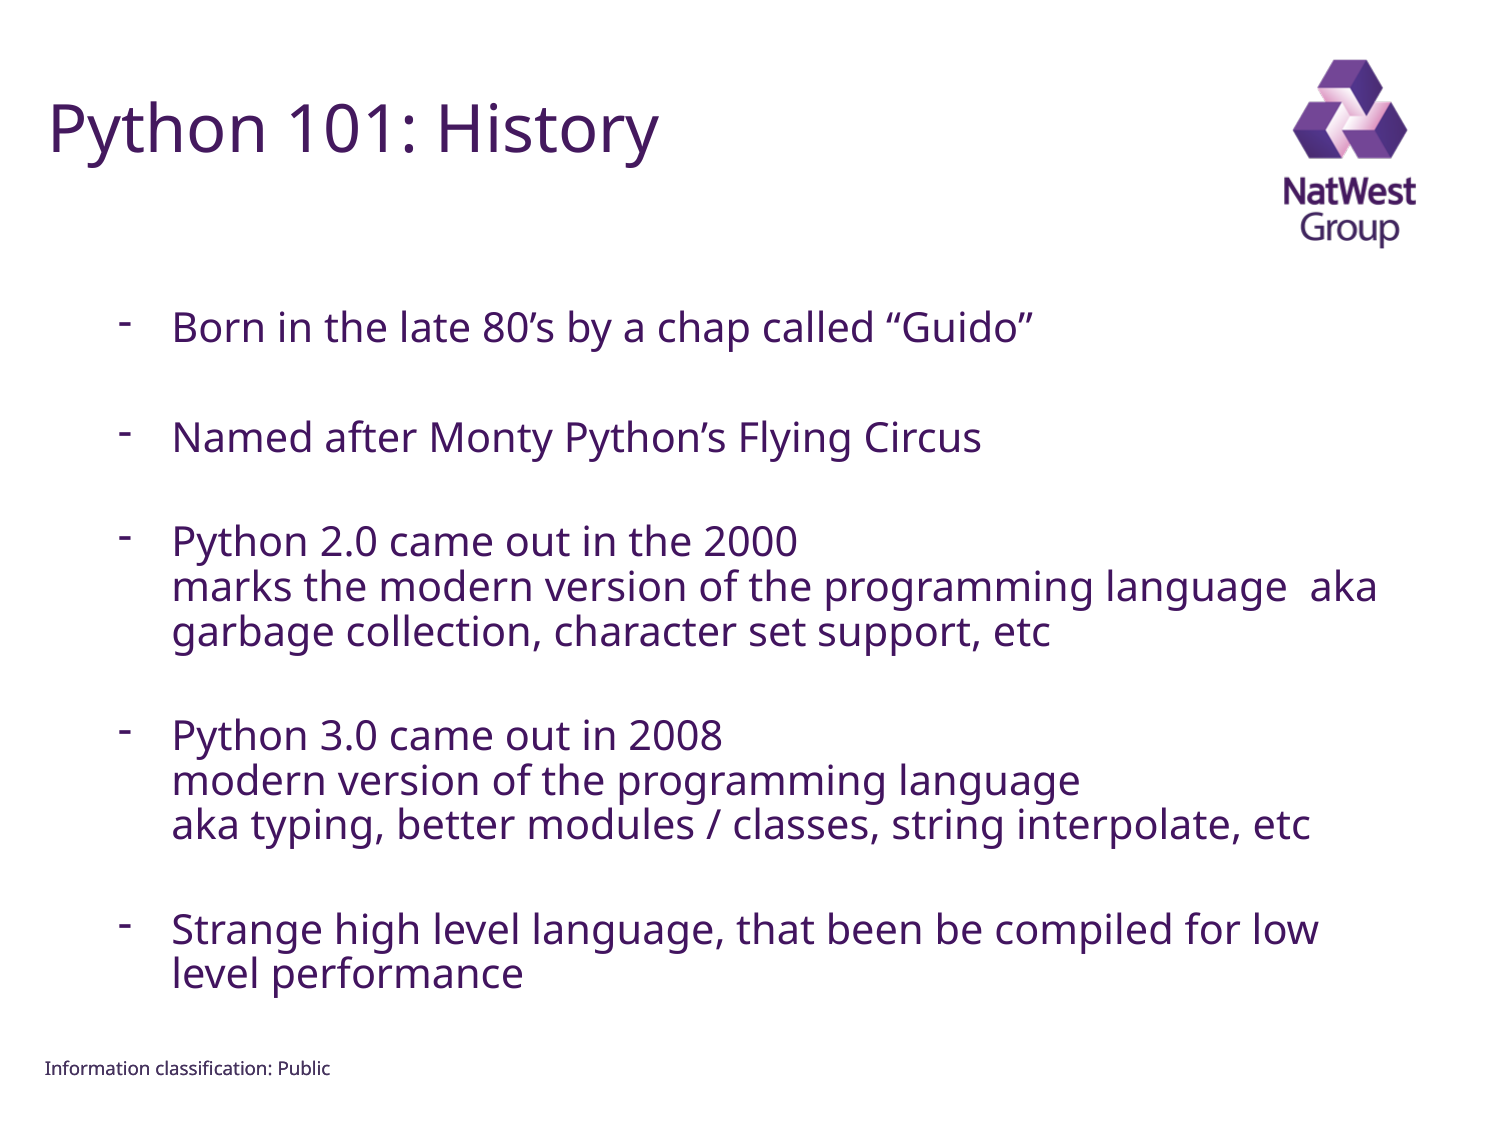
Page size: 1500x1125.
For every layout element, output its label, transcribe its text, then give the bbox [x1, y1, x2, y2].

list Born in the late 80’s by a chap called “Guido” Named after Monty Python’s Flying Circus Python 2.0 came out in the 2000 marks the modern version of the programming language aka garbage collection, character set support, etc Python 3.0 came out in 2008 modern version of the programming language aka typing, better modules / classes, string interpolate, etc Strange high level language, that been be compiled for low level performance [103, 299, 1397, 1014]
title Python 101: History [32, 22, 1326, 240]
text_box Information classiﬁcation: Public [30, 1049, 345, 1087]
picture [1256, 32, 1444, 249]
